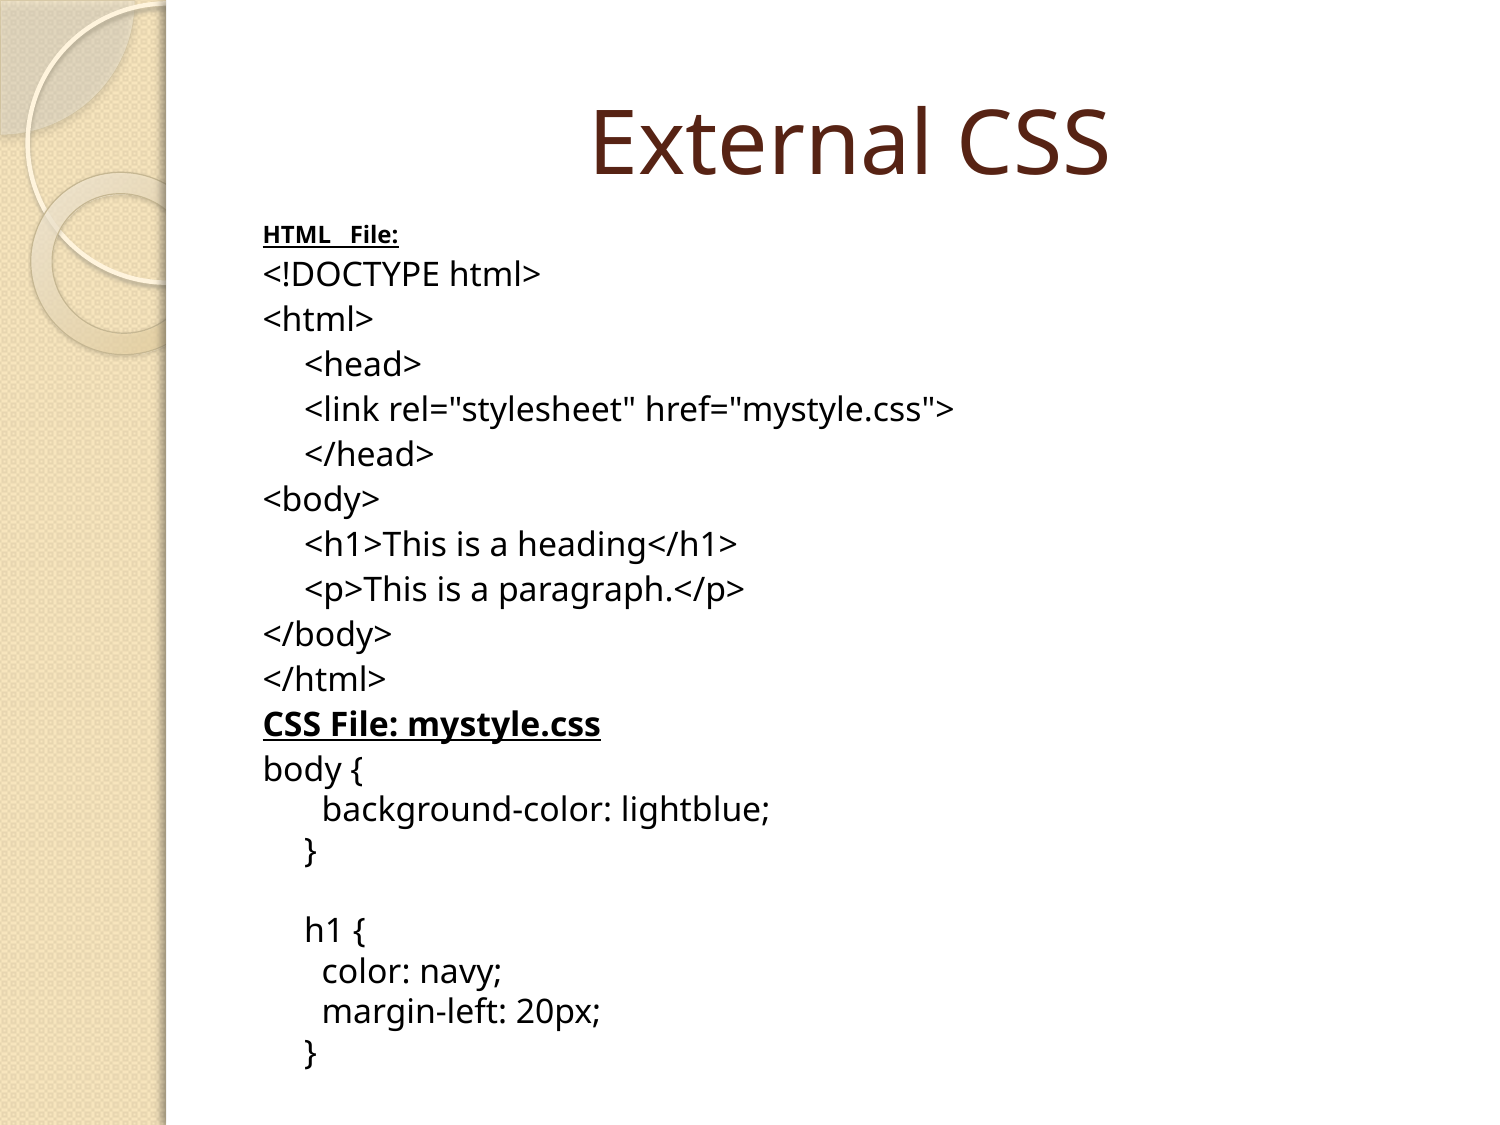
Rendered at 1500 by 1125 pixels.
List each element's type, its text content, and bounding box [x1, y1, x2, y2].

title External CSS [235, 45, 1466, 212]
list HTML File: <!DOCTYPE html> <html> <head> <link rel="stylesheet" href="mystyle.css"> </head> <body> <h1>This is a heading</h1> <p>This is a paragraph.</p> </body> </html> CSS File: mystyle.css body { background-color: lightblue; } h1 { color: navy; margin-left: 20px; } [235, 212, 1466, 1088]
